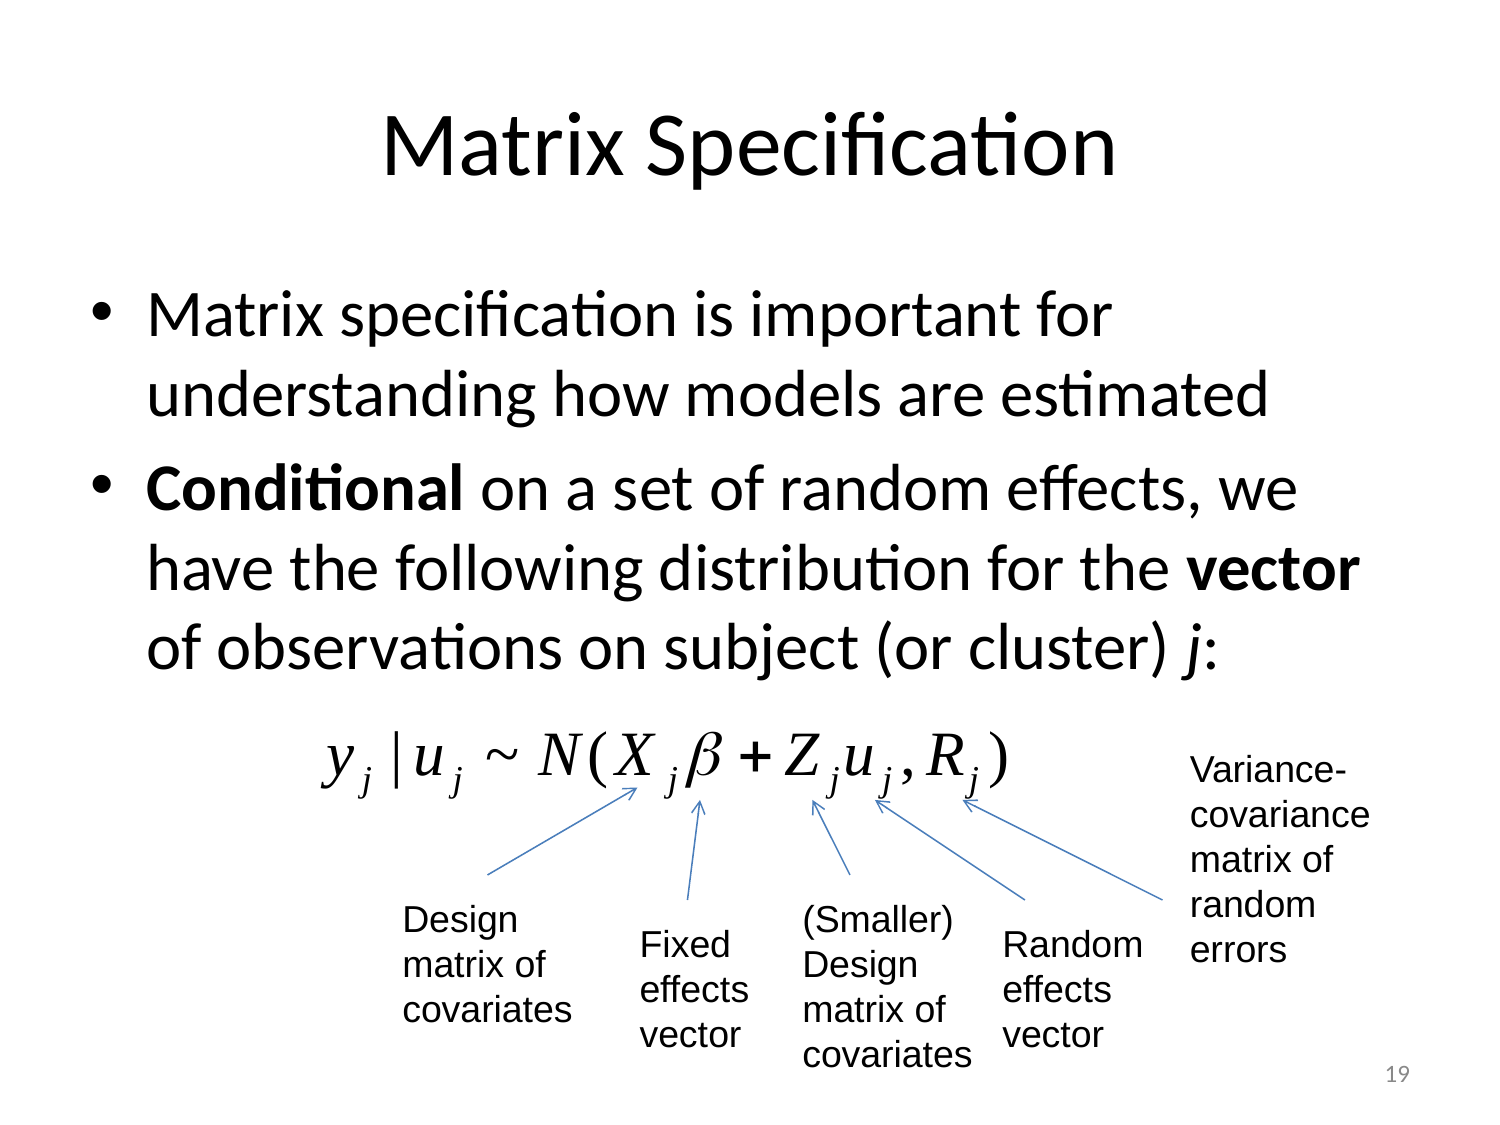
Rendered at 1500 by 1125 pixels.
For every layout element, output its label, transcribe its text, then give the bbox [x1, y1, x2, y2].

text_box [310, 712, 1023, 813]
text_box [874, 799, 961, 901]
text_box Random effects vector [987, 912, 1163, 1063]
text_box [487, 787, 638, 876]
slide_number 19 [1074, 1042, 1425, 1103]
text_box Design matrix of covariates [387, 887, 638, 1038]
text_box Variance-covariance matrix of random errors [1174, 737, 1413, 978]
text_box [962, 799, 1163, 901]
title Matrix Specification [75, 45, 1425, 233]
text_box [812, 799, 851, 876]
list Matrix specification is important for understanding how models are estimated Conditional on a set of random effects, we have the following distribution for the vector of observations on subject (or cluster) j: [75, 262, 1425, 1005]
text_box (Smaller) Design matrix of covariates [787, 887, 1038, 1083]
text_box Fixed effects vector [624, 912, 787, 1063]
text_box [687, 799, 701, 901]
